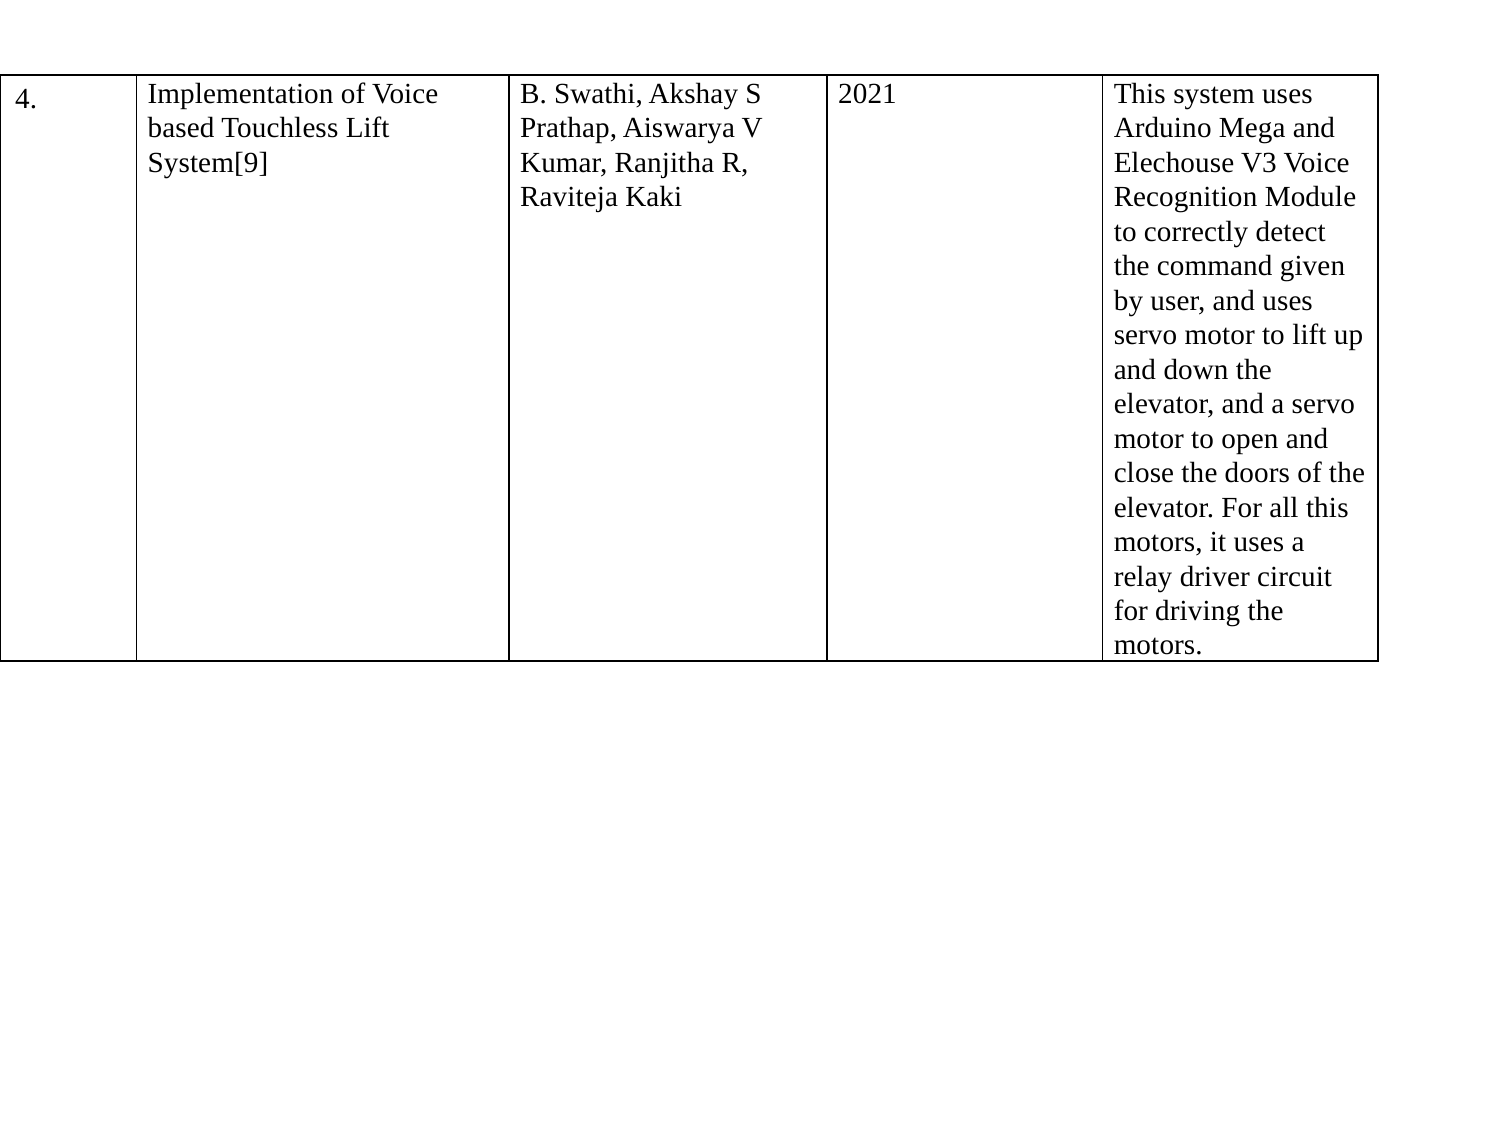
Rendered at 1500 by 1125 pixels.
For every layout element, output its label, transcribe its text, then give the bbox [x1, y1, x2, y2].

table_header 2021 [828, 76, 1102, 660]
table_header Implementation of Voice based Touchless Lift System[9] [137, 76, 508, 660]
table_header This system uses Arduino Mega and Elechouse V3 Voice Recognition Module to correctly detect the command given by user, and uses servo motor to lift up and down the elevator, and a servo motor to open and close the doors of the elevator. For all this motors, it uses a relay driver circuit for driving the motors. [1103, 76, 1377, 660]
table_header B. Swathi, Akshay S Prathap, Aiswarya V Kumar, Ranjitha R, Raviteja Kaki [510, 76, 826, 660]
table_header 4. [1, 76, 136, 660]
